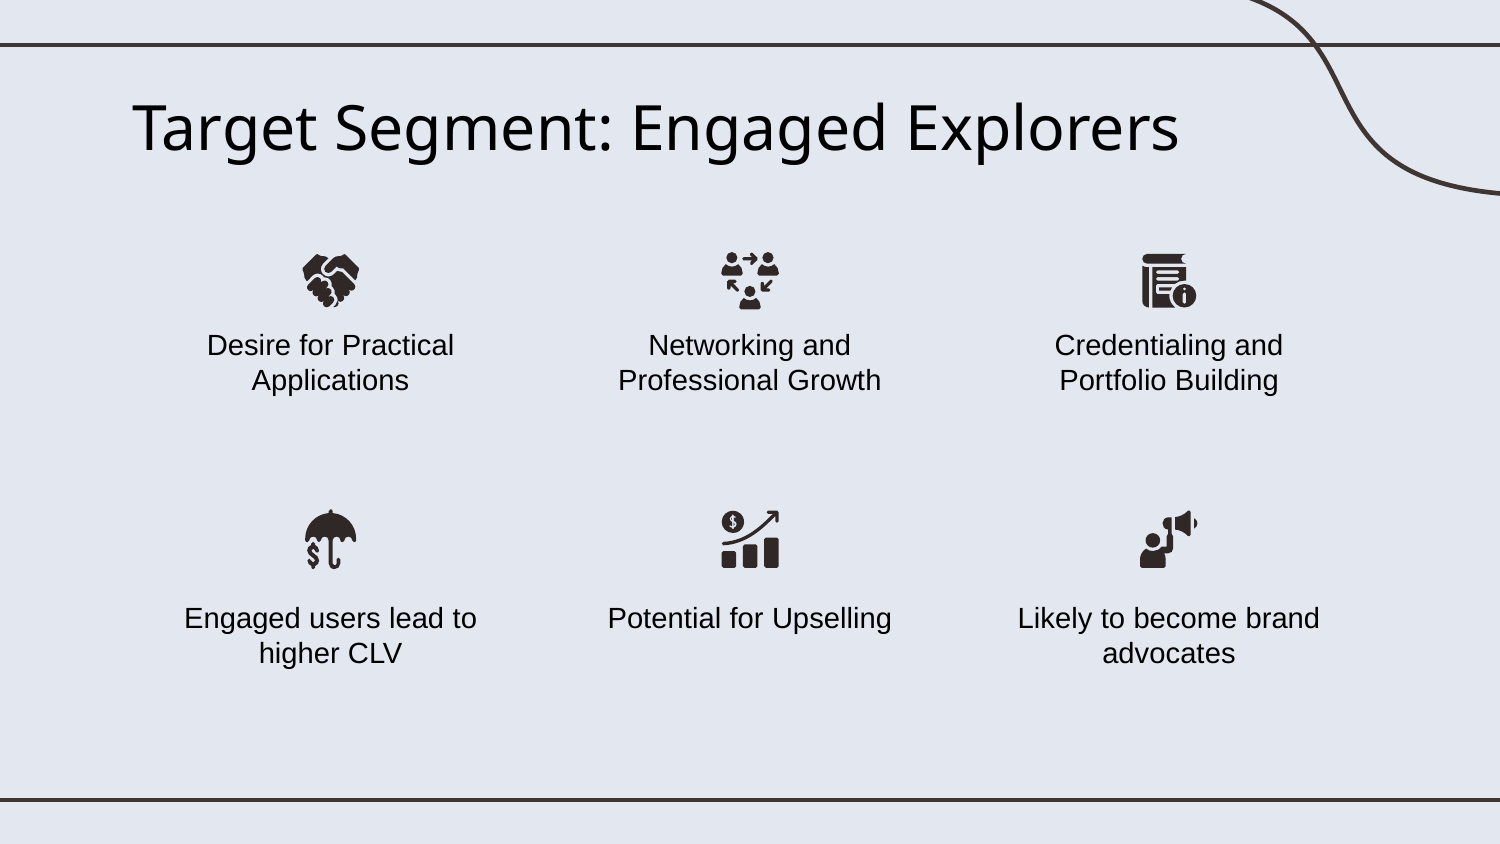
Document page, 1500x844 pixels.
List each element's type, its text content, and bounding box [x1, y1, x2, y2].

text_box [1139, 510, 1199, 569]
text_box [304, 508, 357, 570]
text_box Engaged users lead to higher CLV [156, 584, 506, 679]
text_box Desire for Practical Applications [156, 311, 506, 406]
text_box Potential for Upselling [575, 584, 925, 679]
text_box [301, 253, 360, 308]
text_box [721, 251, 779, 310]
title Target Segment: Engaged Explorers [116, 72, 1421, 167]
text_box Networking and Professional Growth [575, 311, 925, 406]
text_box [1141, 253, 1197, 308]
text_box Likely to become brand advocates [994, 584, 1344, 679]
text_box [721, 510, 779, 569]
text_box Credentialing and Portfolio Building [994, 311, 1344, 406]
